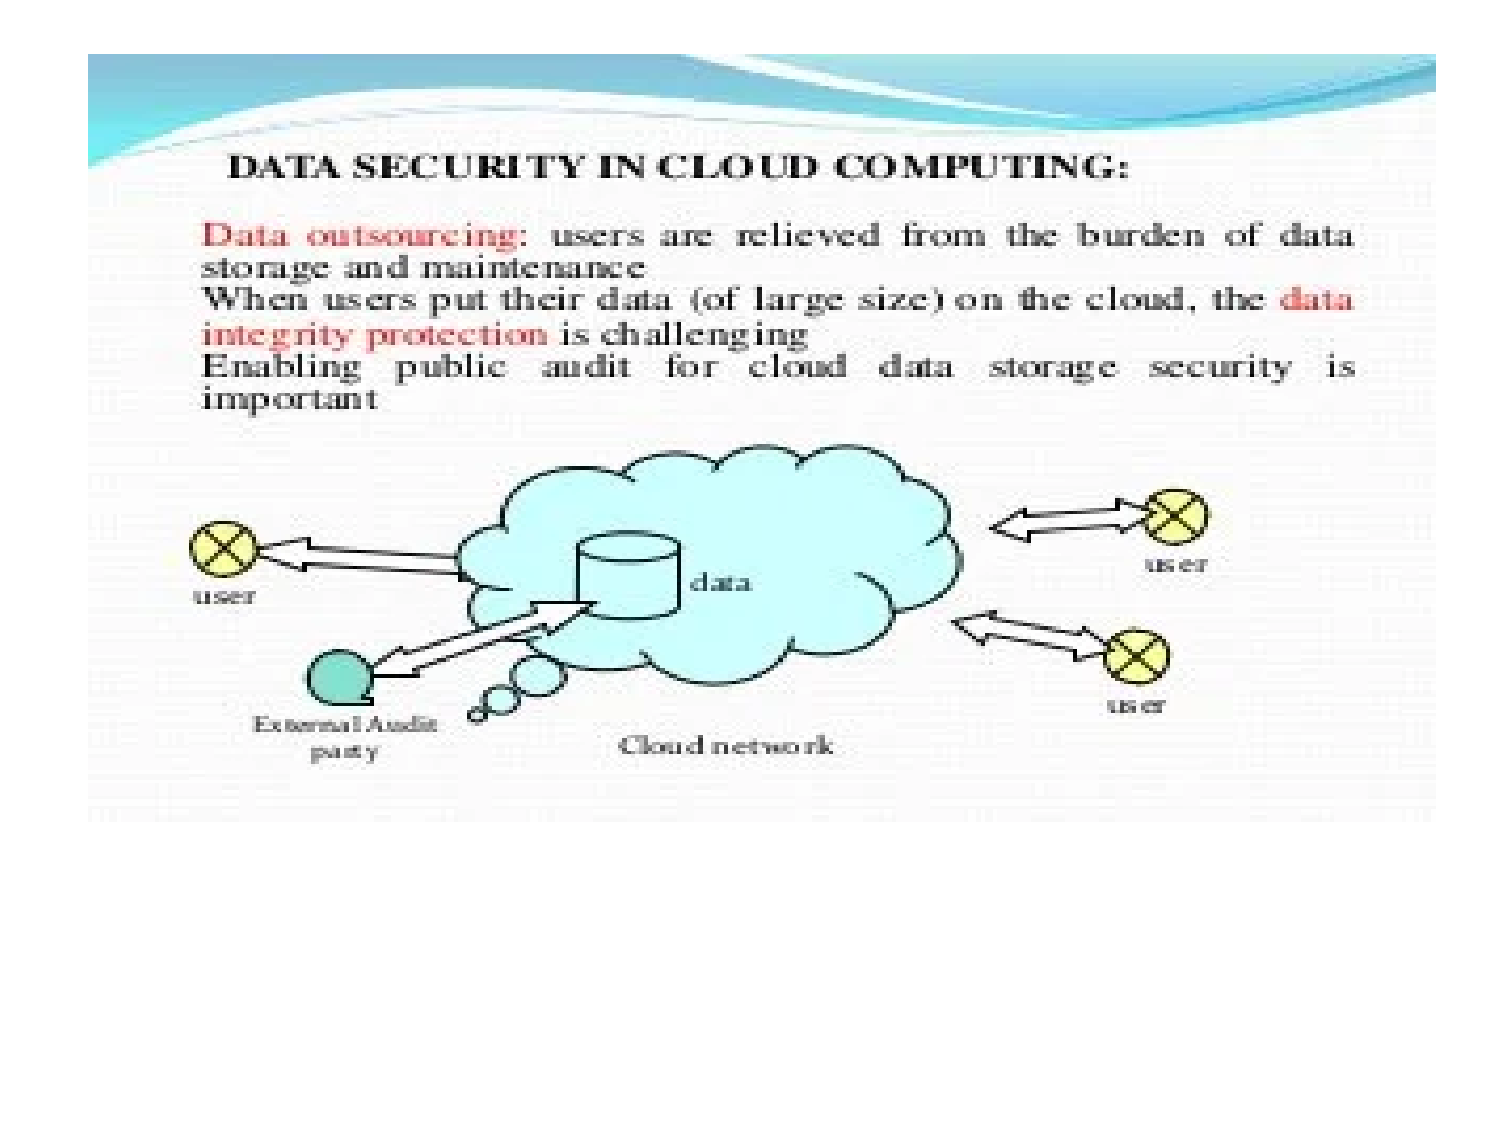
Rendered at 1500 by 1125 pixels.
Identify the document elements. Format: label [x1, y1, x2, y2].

list [88, 54, 1436, 822]
